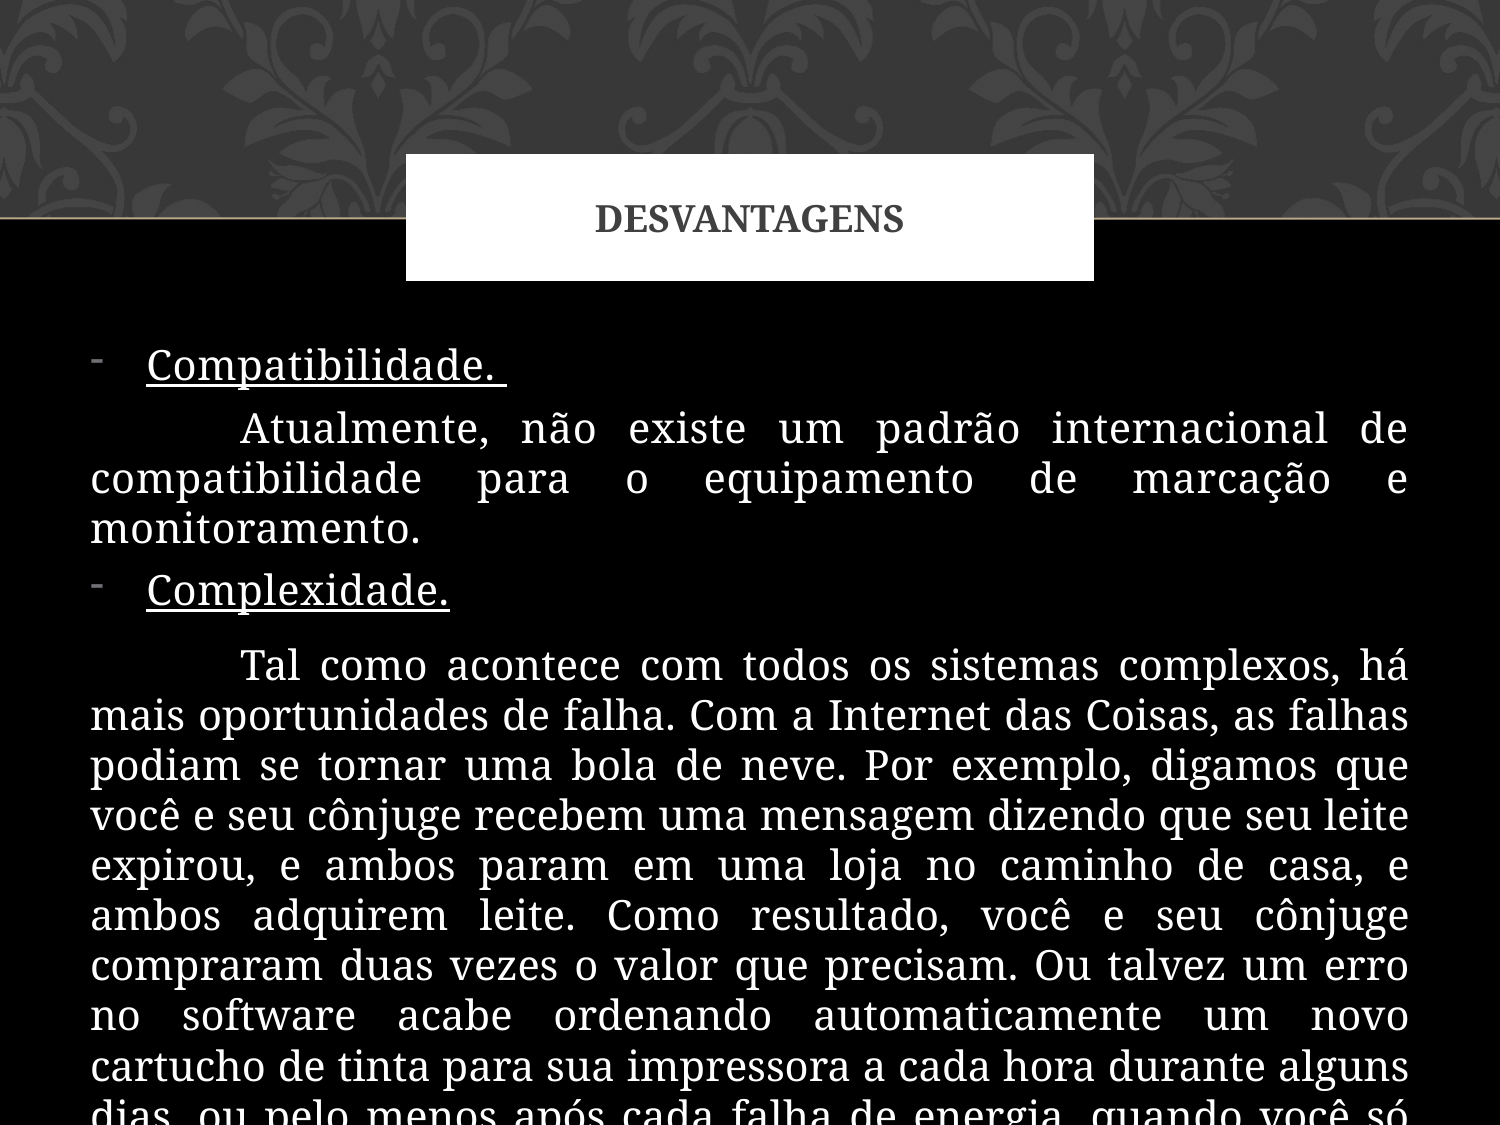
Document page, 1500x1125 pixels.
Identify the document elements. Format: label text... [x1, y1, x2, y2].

list Compatibilidade. Atualmente, não existe um padrão internacional de compatibilidade para o equipamento de marcação e monitoramento. Complexidade. Tal como acontece com todos os sistemas complexos, há mais oportunidades de falha. Com a Internet das Coisas, as falhas podiam se tornar uma bola de neve. Por exemplo, digamos que você e seu cônjuge recebem uma mensagem dizendo que seu leite expirou, e ambos param em uma loja no caminho de casa, e ambos adquirem leite. Como resultado, você e seu cônjuge compraram duas vezes o valor que precisam. Ou talvez um erro no software acabe ordenando automaticamente um novo cartucho de tinta para sua impressora a cada hora durante alguns dias, ou pelo menos após cada falha de energia, quando você só precisa de uma única substituição. [75, 331, 1425, 1094]
title Desvantagens [406, 154, 1094, 281]
